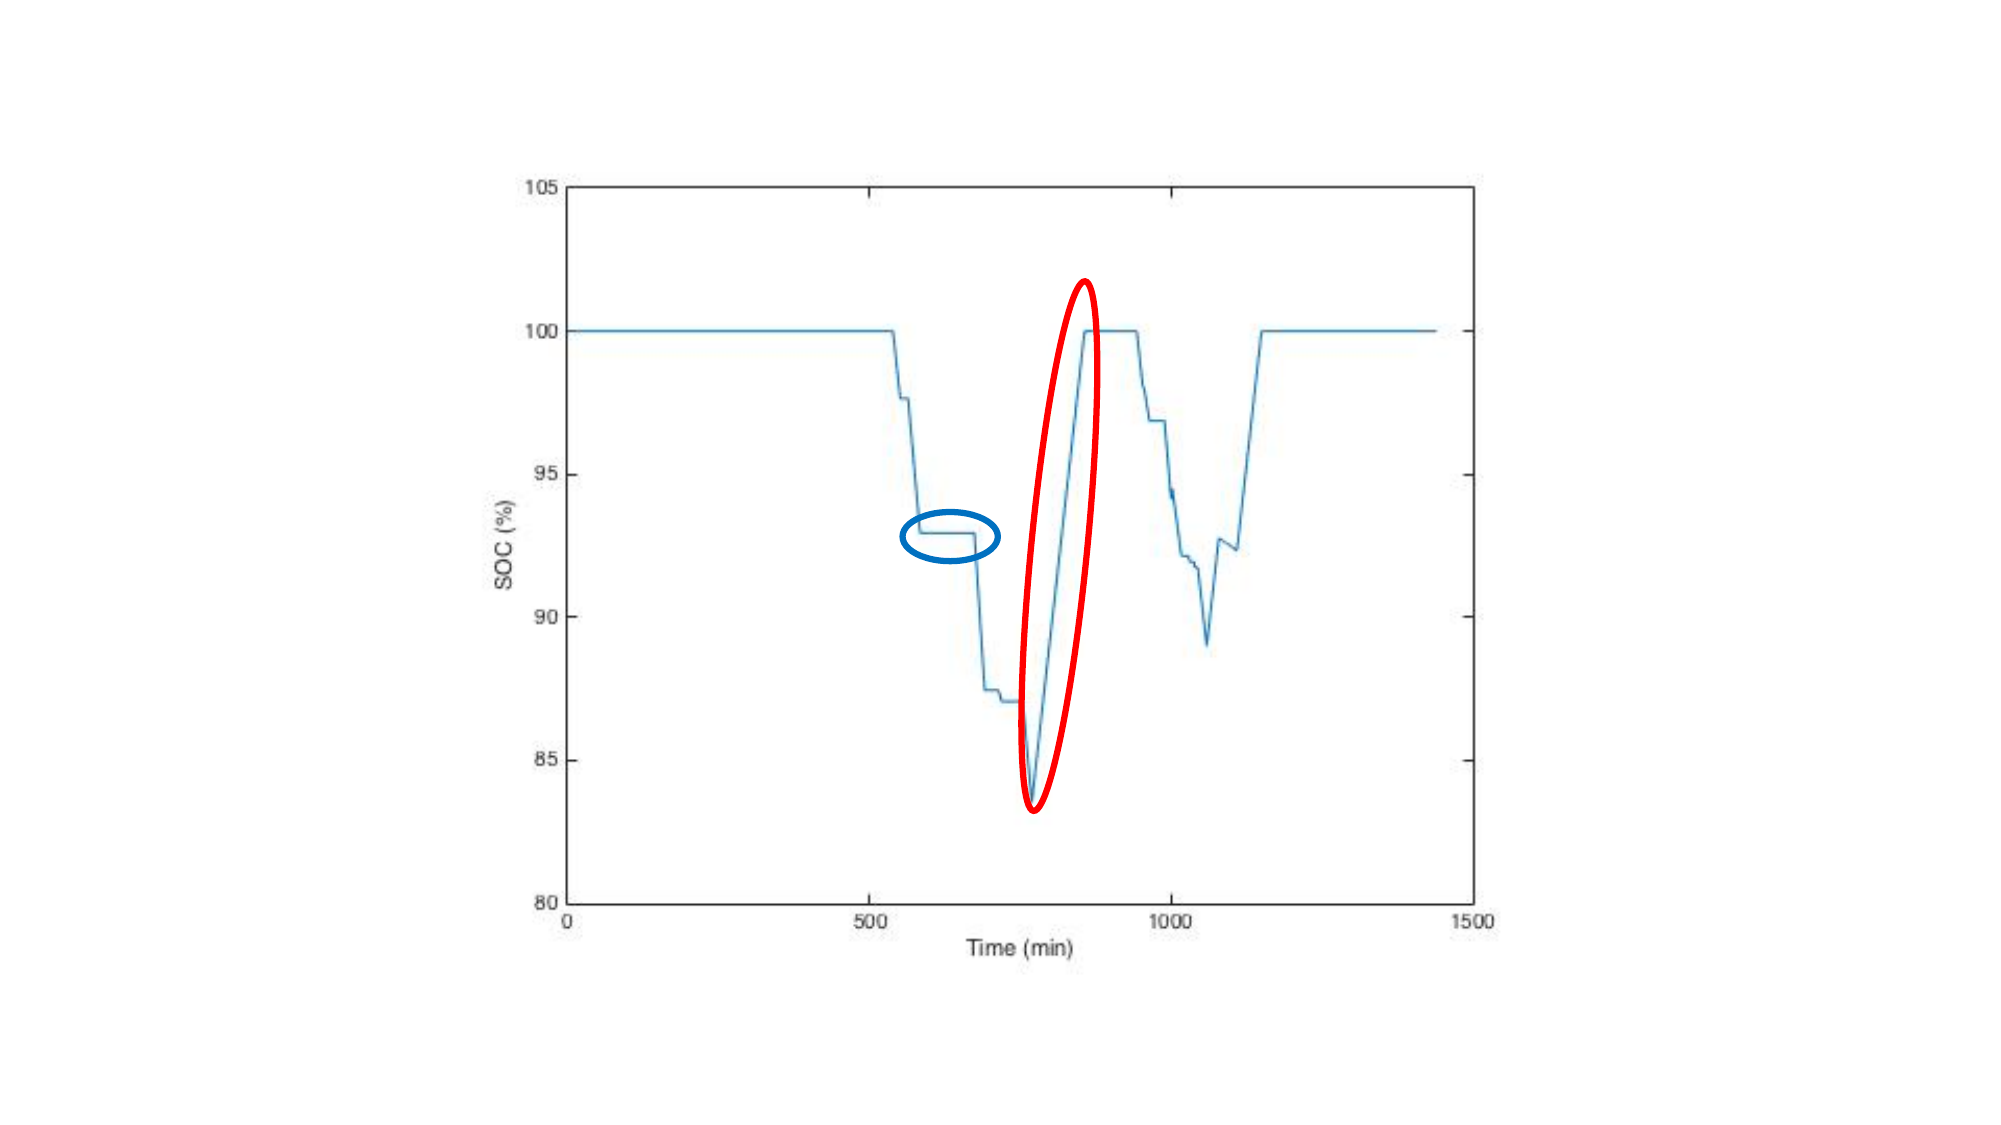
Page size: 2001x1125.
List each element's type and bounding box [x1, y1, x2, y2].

text_box [416, 124, 1584, 1001]
